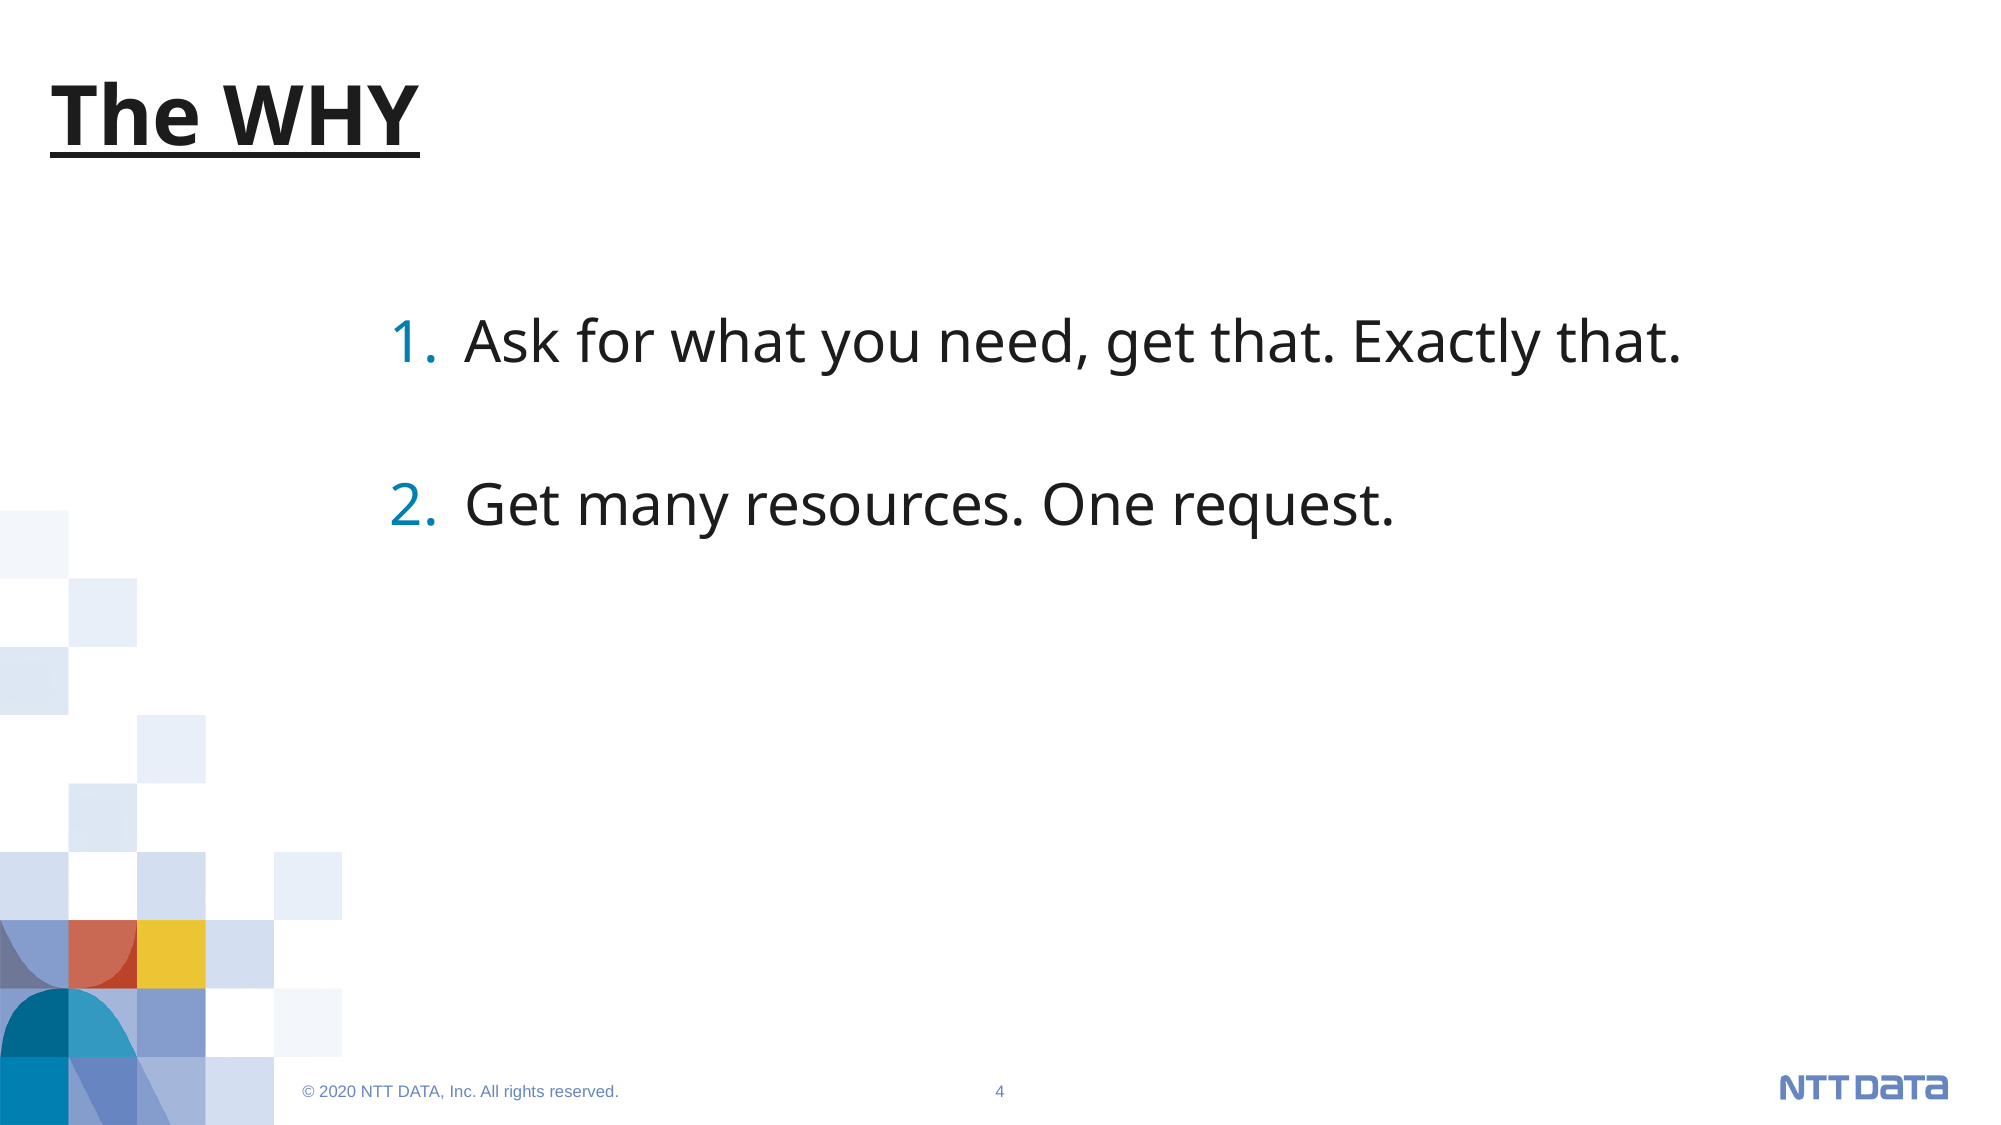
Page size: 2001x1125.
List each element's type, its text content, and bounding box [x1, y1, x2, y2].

list Ask for what you need, get that. Exactly that. Get many resources. One request. [375, 224, 1900, 963]
picture [0, 510, 342, 1125]
slide_number 4 [945, 1075, 1055, 1106]
title The WHY [50, 62, 1950, 196]
footer © 2020 NTT DATA, Inc. All rights reserved. [287, 1075, 648, 1106]
